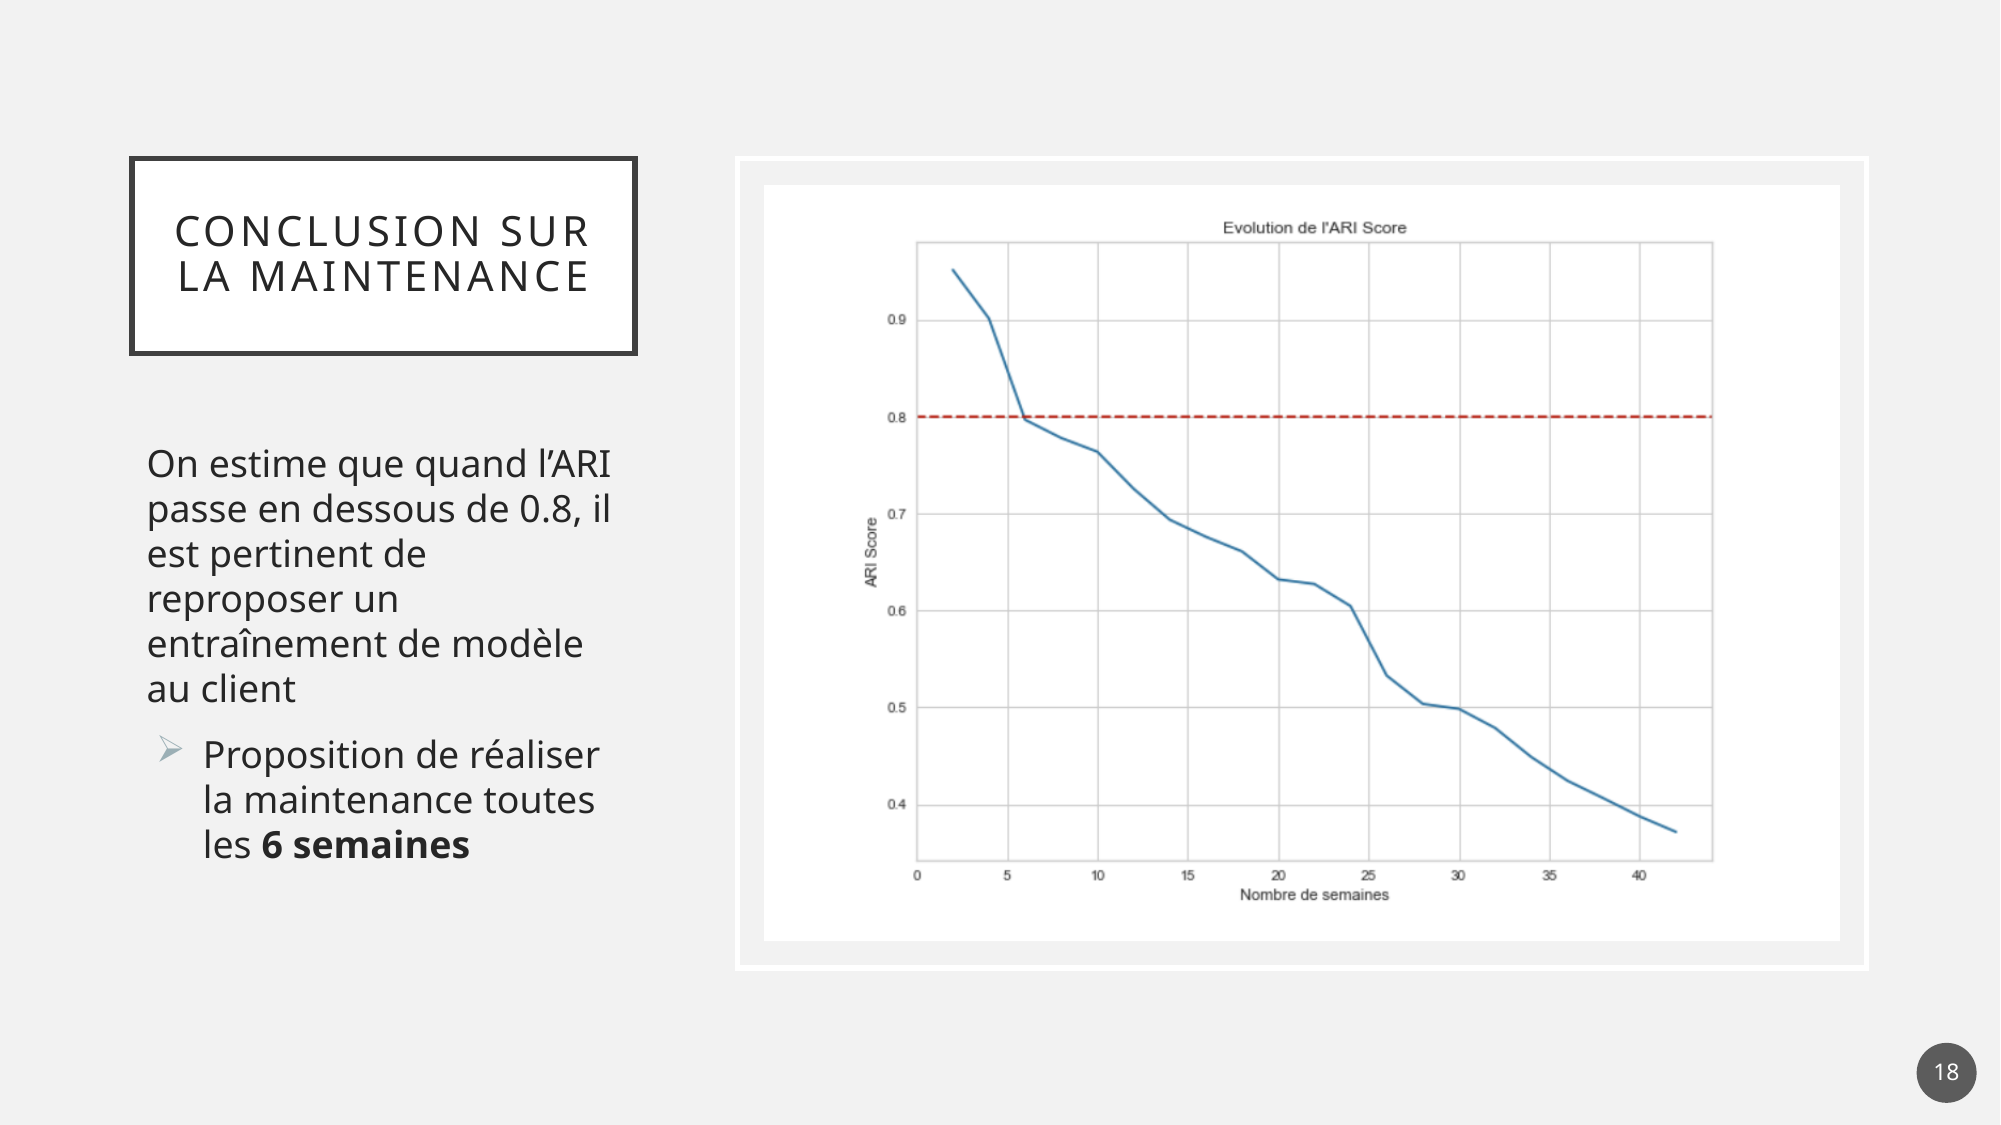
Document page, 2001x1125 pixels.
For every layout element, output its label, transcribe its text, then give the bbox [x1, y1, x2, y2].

slide_number 18 [1916, 1042, 1977, 1103]
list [849, 212, 1755, 915]
text_box [736, 157, 1868, 969]
text_box [763, 184, 1841, 942]
text_box On estime que quand l’ARI passe en dessous de 0.8, il est pertinent de reproposer un entraînement de modèle au client Proposition de réaliser la maintenance toutes les 6 semaines [131, 432, 635, 968]
title Conclusion sur la maintenance [129, 156, 638, 356]
